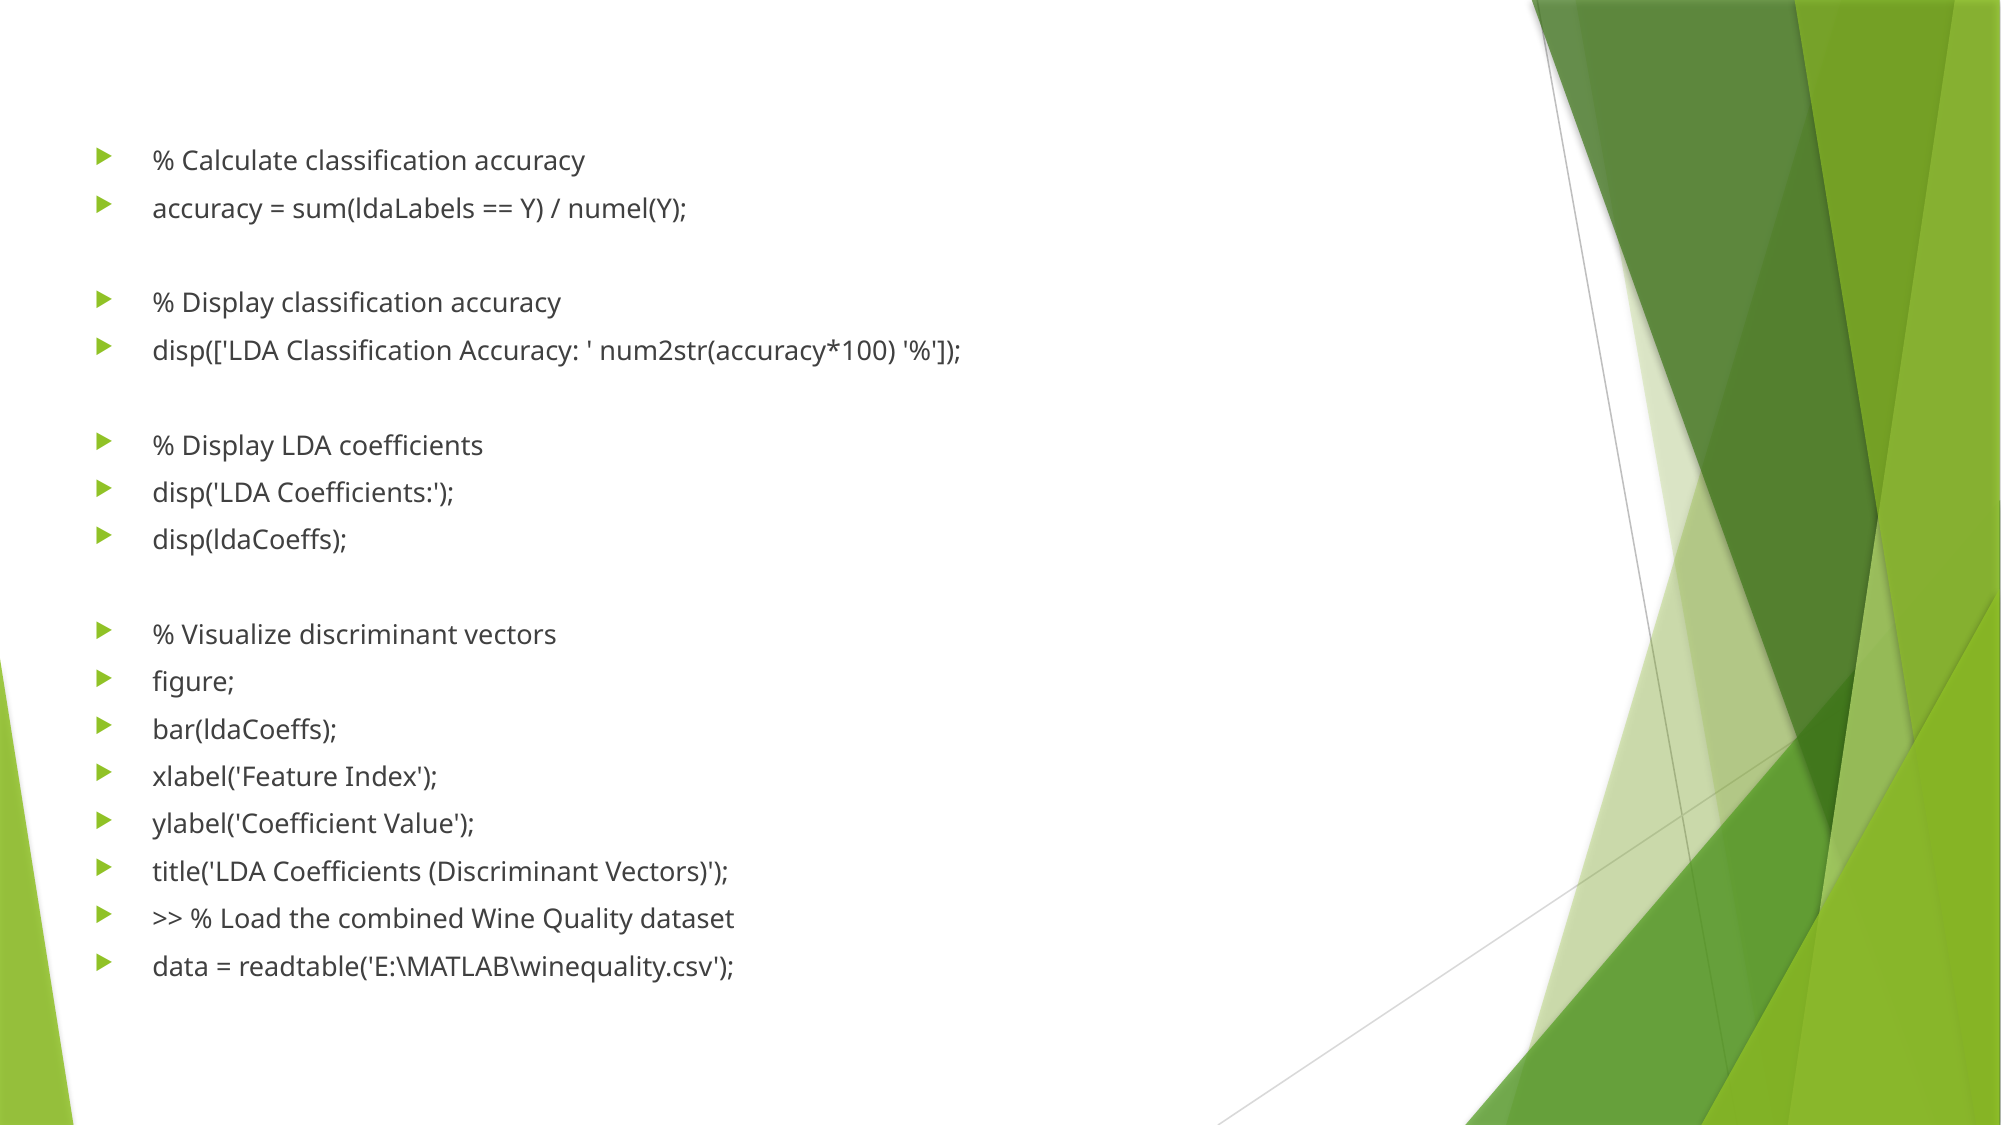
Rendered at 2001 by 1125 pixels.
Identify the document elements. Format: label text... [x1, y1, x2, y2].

list % Calculate classification accuracy accuracy = sum(ldaLabels == Y) / numel(Y); % Display classification accuracy disp(['LDA Classification Accuracy: ' num2str(accuracy*100) '%']); % Display LDA coefficients disp('LDA Coefficients:'); disp(ldaCoeffs); % Visualize discriminant vectors figure; bar(ldaCoeffs); xlabel('Feature Index'); ylabel('Coefficient Value'); title('LDA Coefficients (Discriminant Vectors)'); >> % Load the combined Wine Quality dataset data = readtable('E:\MATLAB\winequality.csv'); [79, 136, 1522, 991]
